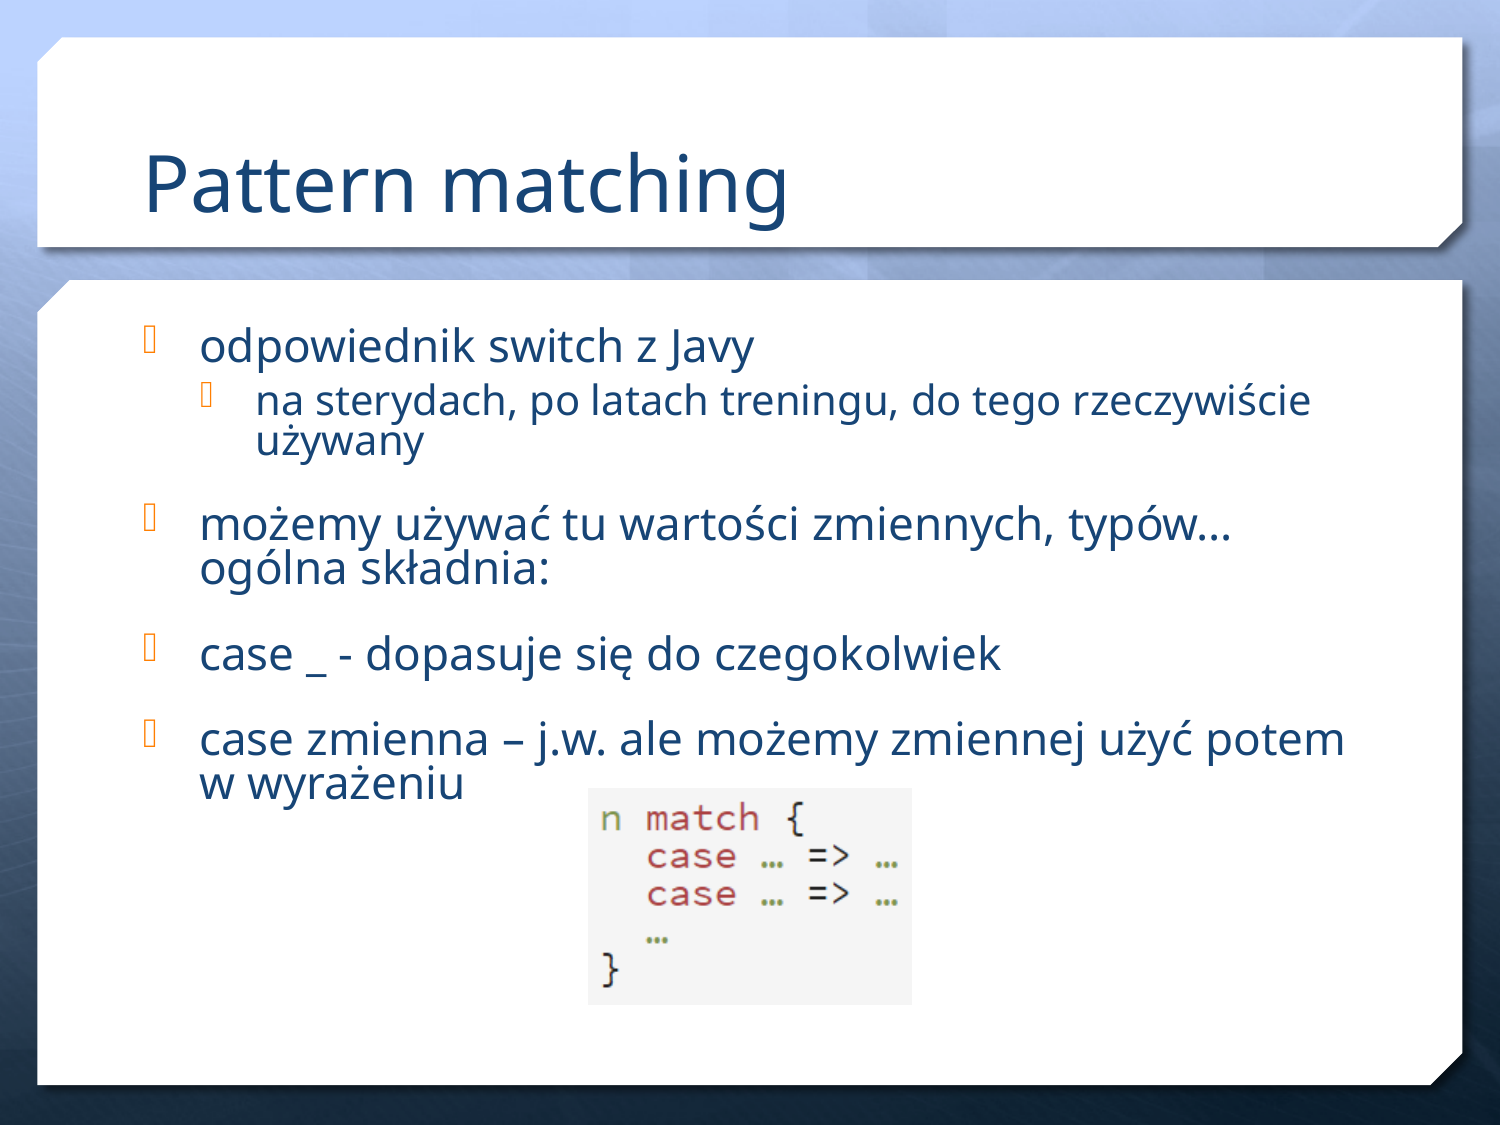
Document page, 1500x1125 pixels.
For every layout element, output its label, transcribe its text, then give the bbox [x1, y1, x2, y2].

list odpowiednik switch z Javy na sterydach, po latach treningu, do tego rzeczywiście używany możemy używać tu wartości zmiennych, typów… ogólna składnia: case _ - dopasuje się do czegokolwiek case zmienna – j.w. ale możemy zmiennej użyć potem w wyrażeniu [127, 319, 1372, 978]
picture [587, 788, 913, 1005]
title Pattern matching [127, 48, 1372, 236]
